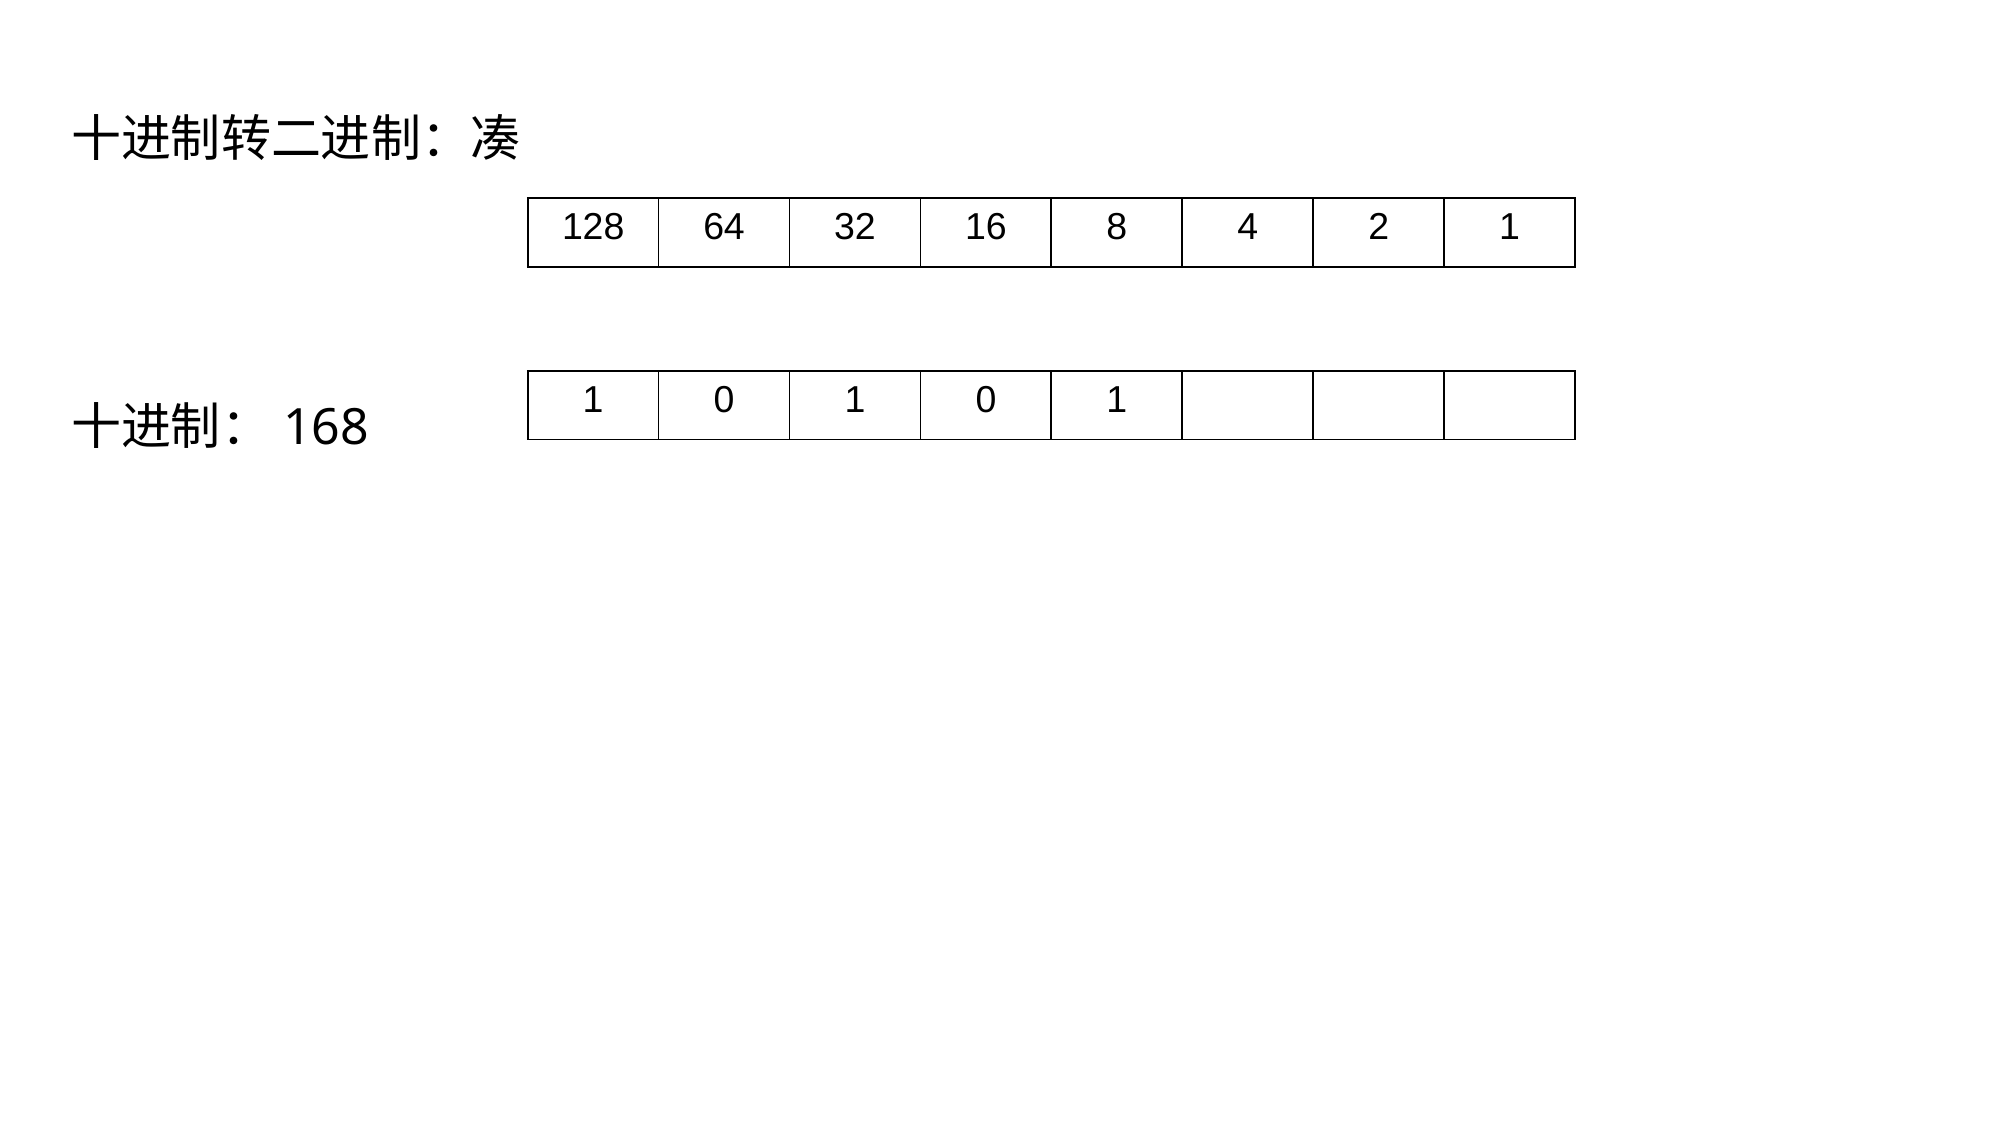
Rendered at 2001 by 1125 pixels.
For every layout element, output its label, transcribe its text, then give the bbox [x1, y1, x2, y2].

table_header 16 [921, 199, 1050, 266]
table_header 2 [1314, 199, 1443, 266]
text_box 十进制转二进制：凑 [56, 69, 910, 174]
table_header [1183, 372, 1312, 439]
table_header 0 [921, 372, 1050, 439]
table_header 32 [790, 199, 920, 266]
table_header [1314, 372, 1443, 439]
table_header 0 [659, 372, 789, 439]
table_header 64 [659, 199, 789, 266]
table_header [1445, 372, 1574, 439]
table_header 1 [1052, 372, 1181, 439]
table_header 8 [1052, 199, 1181, 266]
table_header 1 [790, 372, 920, 439]
table_header 1 [1445, 199, 1574, 266]
text_box 十进制：168 [56, 357, 427, 463]
table_header 4 [1183, 199, 1312, 266]
table_header 128 [529, 199, 658, 266]
table_header 1 [529, 372, 658, 439]
